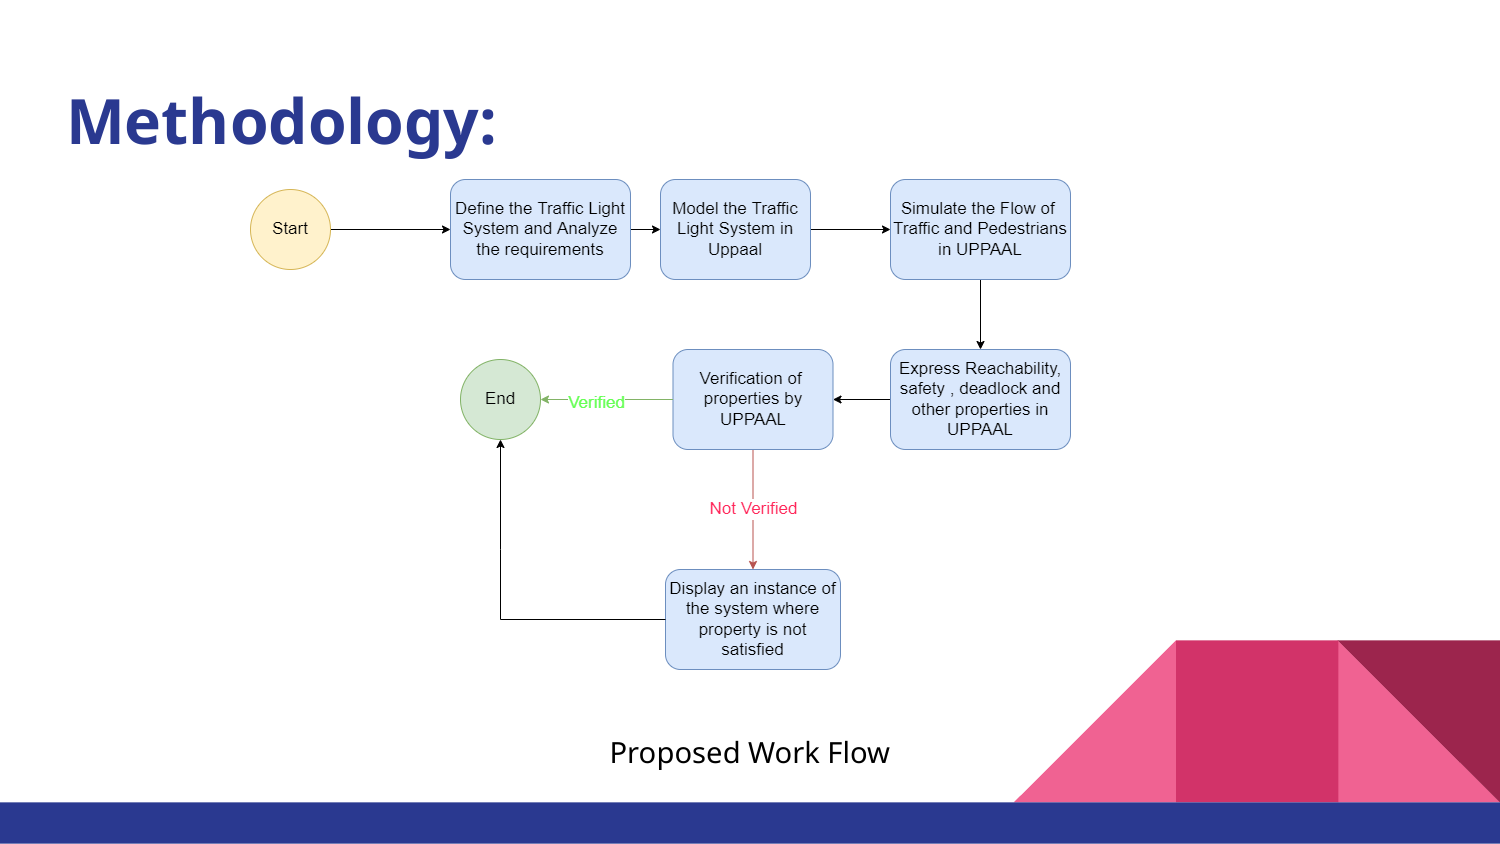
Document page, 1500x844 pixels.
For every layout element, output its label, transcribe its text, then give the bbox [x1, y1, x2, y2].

title Methodology: [51, 67, 1449, 167]
text_box Proposed Work Flow [431, 719, 1069, 785]
picture [250, 179, 1071, 671]
